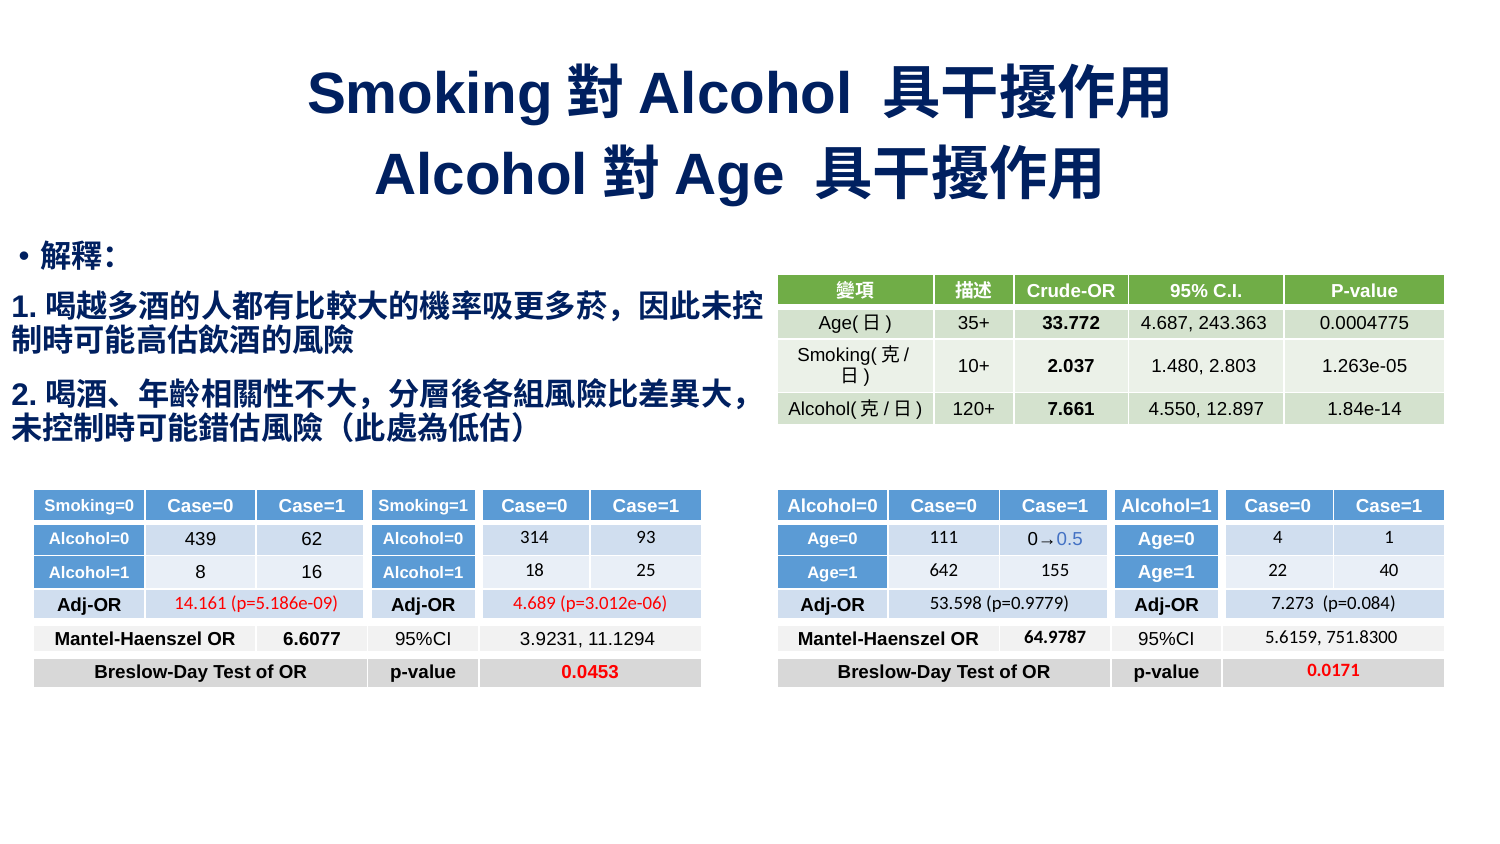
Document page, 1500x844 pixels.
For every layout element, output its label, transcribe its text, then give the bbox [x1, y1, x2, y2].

table_header Case=1 [1000, 490, 1107, 520]
title Smoking對Alcohol 具干擾作用 Alcohol對Age 具干擾作用 [33, 43, 1448, 208]
table_header Case=1 [591, 490, 701, 520]
table_header Case=0 [483, 490, 589, 520]
table_cell 95%CI [368, 626, 478, 651]
table_cell 5.6159, 751.8300 [1223, 626, 1444, 651]
table_cell Age=0 [778, 525, 887, 555]
table_cell 25 [591, 556, 701, 588]
table_cell 120+ [935, 393, 1013, 424]
table_cell 4.687, 243.363 [1129, 310, 1283, 338]
table_cell Breslow-Day Test of OR [34, 659, 367, 687]
table_header P-value [1285, 275, 1444, 304]
table_cell 22 [1226, 556, 1333, 588]
table_cell 3.9231, 11.1294 [480, 626, 701, 651]
table_header Case=1 [1334, 490, 1444, 520]
table_cell 0→0.5 [1000, 525, 1107, 555]
table_cell 33.772 [1015, 310, 1128, 338]
table_cell 1 [1334, 525, 1444, 555]
table_cell 93 [591, 525, 701, 555]
table_header Smoking=0 [34, 490, 144, 520]
table_cell Alcohol=0 [34, 525, 144, 555]
table_header Case=0 [146, 490, 255, 520]
table_cell Alcohol(克/日) [778, 393, 933, 424]
table_header 描述 [935, 275, 1013, 304]
table_cell 14.161 (p=5.186e-09) [146, 590, 363, 618]
table_header Case=1 [257, 490, 363, 520]
table_cell Alcohol=1 [372, 556, 475, 588]
table_header 變項 [778, 275, 933, 304]
table_cell Adj-OR [34, 590, 144, 618]
table_header Alcohol=0 [778, 490, 887, 520]
table_cell Age=0 [1115, 525, 1218, 555]
table_cell 8 [146, 556, 255, 588]
table_header Smoking=1 [372, 490, 475, 520]
table_header Crude-OR [1015, 275, 1128, 304]
table_cell 18 [483, 556, 589, 588]
table_cell p-value [1112, 659, 1221, 687]
table_cell Alcohol=0 [372, 525, 475, 555]
table_cell Breslow-Day Test of OR [778, 659, 1110, 687]
table_cell 53.598 (p=0.9779) [889, 590, 1107, 618]
table_cell Age=1 [778, 556, 887, 588]
table_cell 0.0453 [480, 659, 701, 687]
table_cell 7.273 (p=0.084) [1226, 590, 1444, 618]
table_cell 4 [1226, 525, 1333, 555]
table_cell Adj-OR [1115, 590, 1218, 618]
table_header Alcohol=1 [1115, 490, 1218, 520]
table_cell 95%CI [1112, 626, 1221, 651]
table_cell 7.661 [1015, 393, 1128, 424]
table_header Case=0 [889, 490, 999, 520]
table_cell 4.550, 12.897 [1129, 393, 1283, 424]
table_cell 40 [1334, 556, 1444, 588]
table_cell 16 [257, 556, 363, 588]
table_header Case=0 [1226, 490, 1333, 520]
table_cell 314 [483, 525, 589, 555]
table_cell 111 [889, 525, 999, 555]
table_cell Alcohol=1 [34, 556, 144, 588]
table_cell 35+ [935, 310, 1013, 338]
table_cell 0.0004775 [1285, 310, 1444, 338]
table_cell 0.0171 [1223, 659, 1444, 687]
table_cell 6.6077 [257, 626, 367, 651]
table_cell Smoking(克/日) [778, 340, 933, 392]
table_cell Adj-OR [778, 590, 887, 618]
list 解釋： 1.喝越多酒的人都有比較大的機率吸更多菸，因此未控制時可能高估飲酒的風險 2.喝酒、年齡相關性不大，分層後各組風險比差異大，未控制時可能錯估風險（此處為低估） [0, 234, 788, 771]
table_cell 62 [257, 525, 363, 555]
table_cell 642 [889, 556, 999, 588]
table_cell 4.689 (p=3.012e-06) [483, 590, 701, 618]
table_cell Age(日) [778, 310, 933, 338]
table_cell 439 [146, 525, 255, 555]
table_cell 155 [1000, 556, 1107, 588]
table_cell 1.480, 2.803 [1129, 340, 1283, 392]
table_cell 1.263e-05 [1285, 340, 1444, 392]
table_header 95% C.I. [1129, 275, 1283, 304]
table_cell Adj-OR [372, 590, 475, 618]
table_cell 1.84e-14 [1285, 393, 1444, 424]
table_cell 64.9787 [1000, 626, 1110, 651]
table_cell 2.037 [1015, 340, 1128, 392]
table_cell Mantel-Haenszel OR [34, 626, 255, 651]
table_cell p-value [368, 659, 478, 687]
table_cell Age=1 [1115, 556, 1218, 588]
table_cell Mantel-Haenszel OR [778, 626, 999, 651]
table_cell 10+ [935, 340, 1013, 392]
